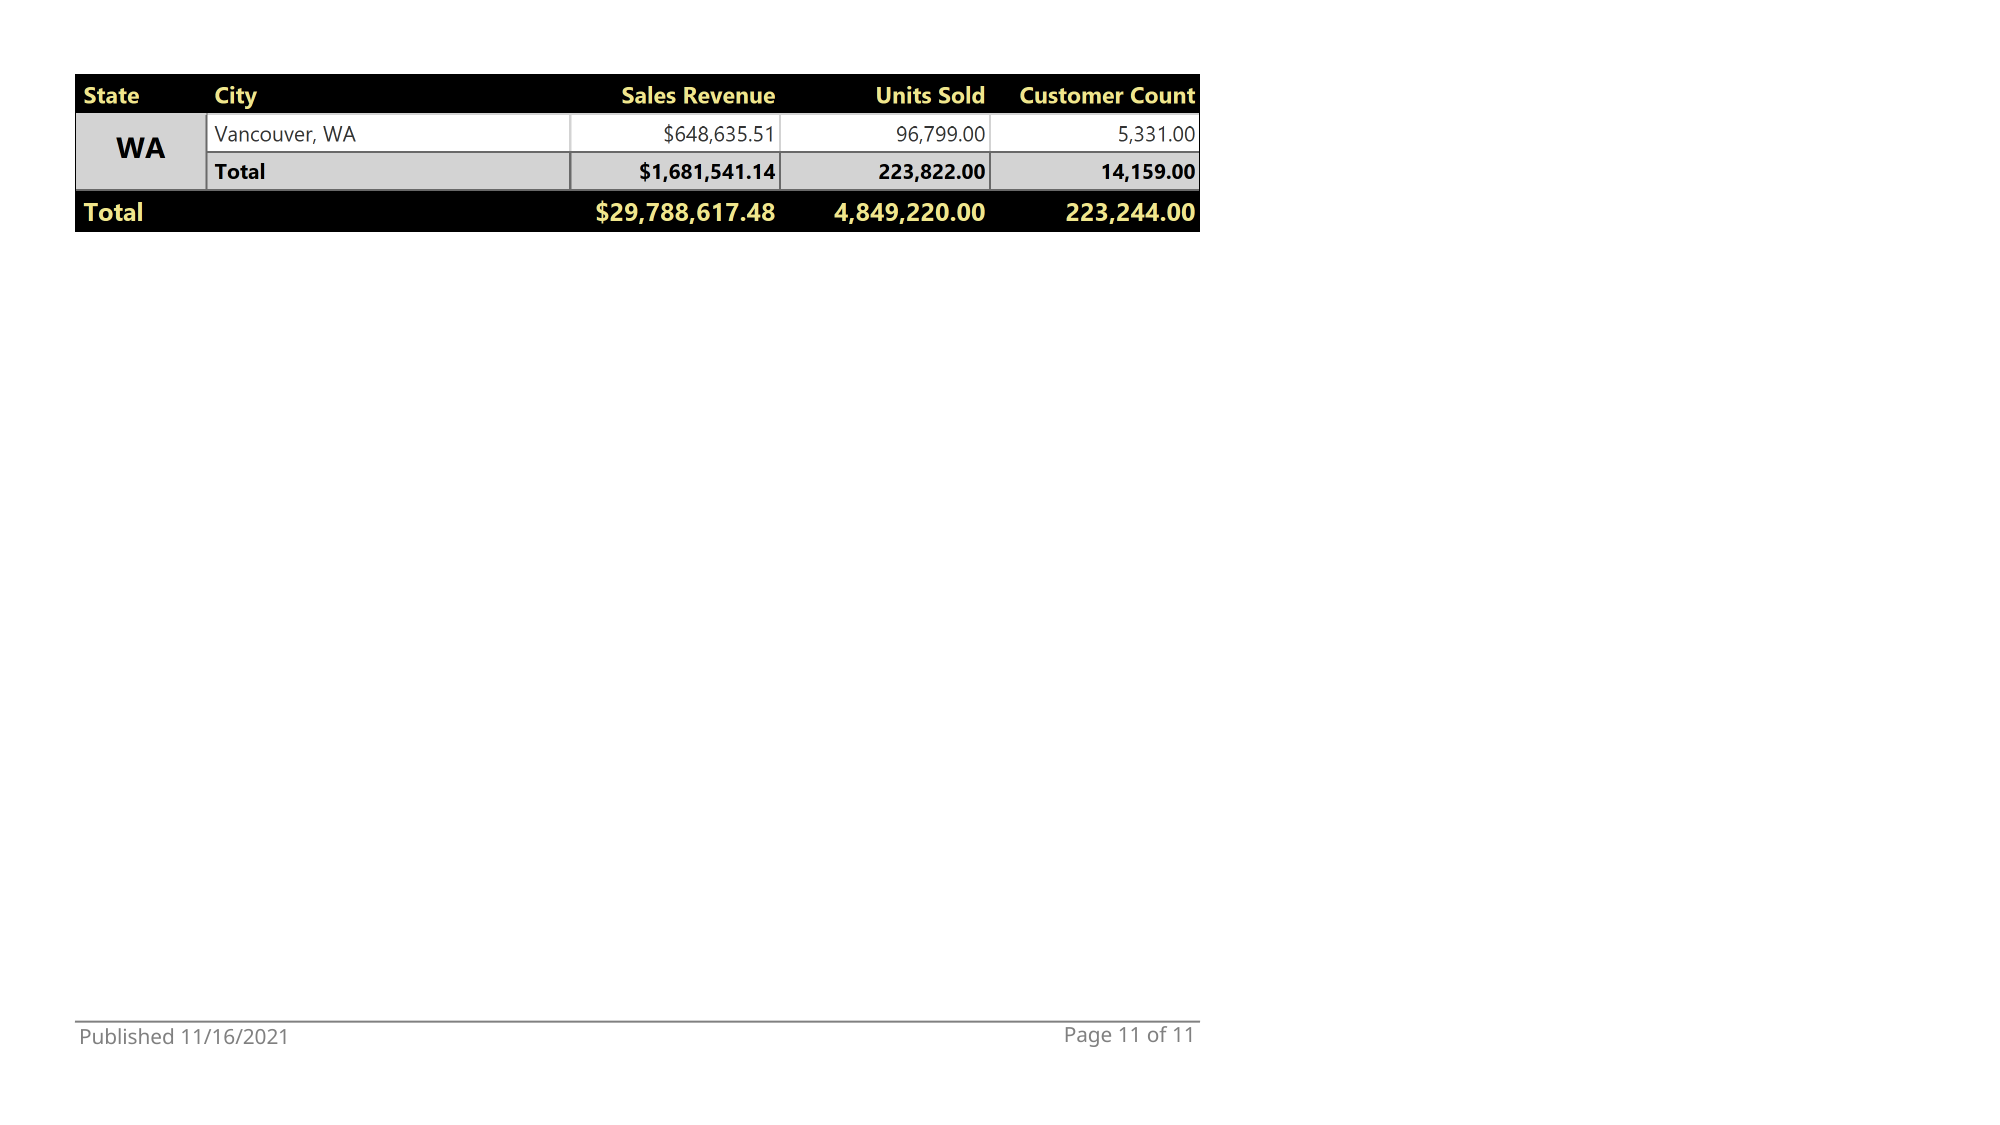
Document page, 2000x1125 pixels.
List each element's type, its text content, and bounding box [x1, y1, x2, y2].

text_box Page 11 of 11 [643, 1017, 1200, 1021]
picture [74, 74, 1201, 232]
text_box Page 11 of 11 [643, 1022, 1200, 1050]
text_box Published 11/16/2021 [75, 1019, 627, 1050]
